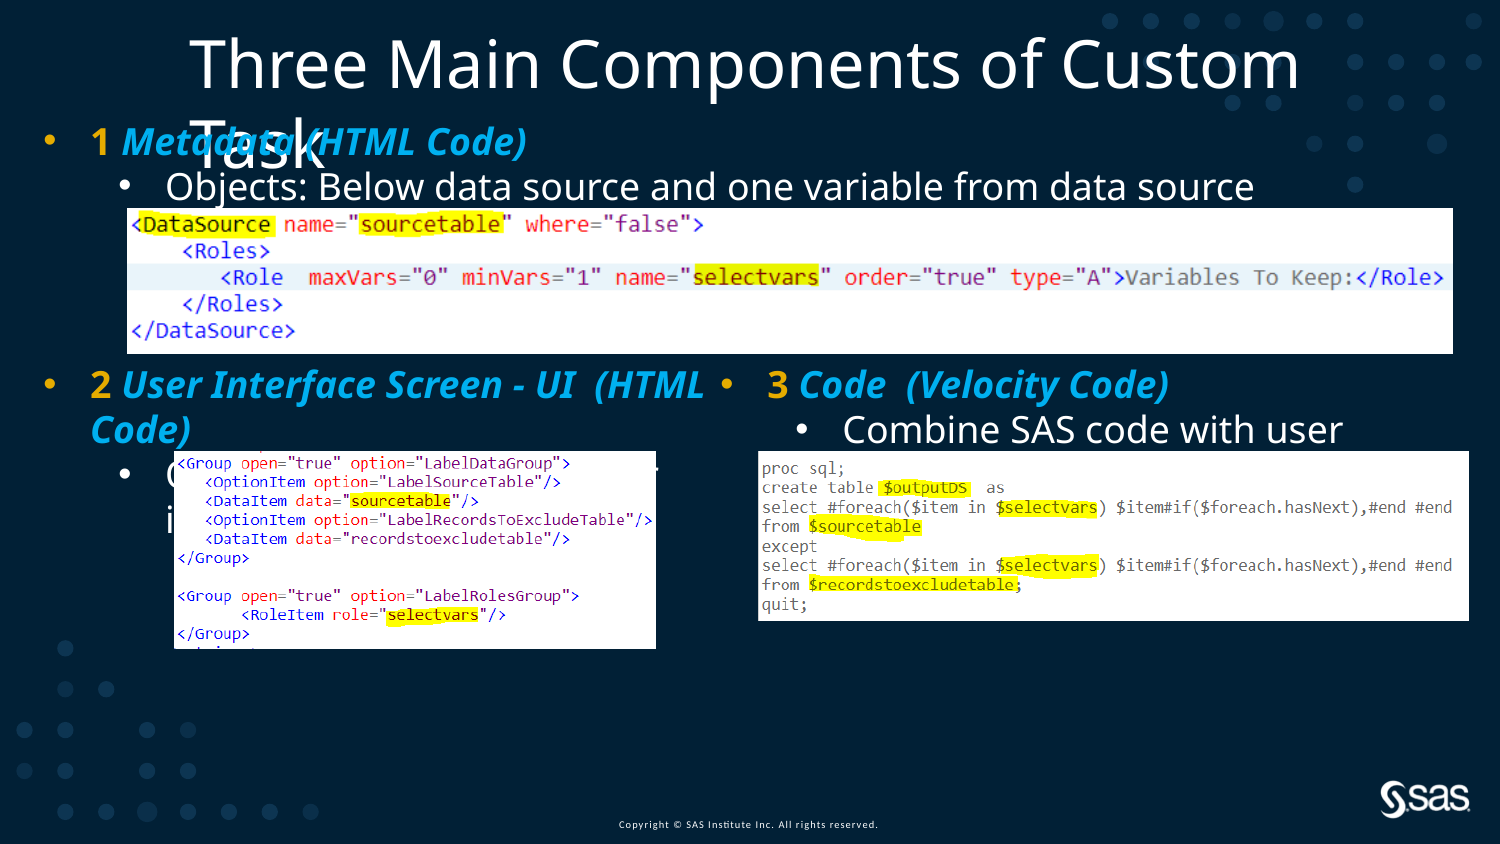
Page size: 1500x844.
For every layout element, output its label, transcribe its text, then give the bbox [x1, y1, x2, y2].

picture [1379, 778, 1472, 821]
text_box 2 User Interface Screen - UI (HTML Code) Objects that will accept user input [28, 353, 739, 639]
text_box 3 Code (Velocity Code) Combine SAS code with user input [705, 354, 1416, 594]
picture [174, 451, 656, 649]
picture [758, 451, 1469, 621]
picture [127, 208, 1453, 354]
text_box 1 Metadata (HTML Code) Objects: Below data source and one variable from data source [28, 110, 1453, 305]
text_box Three Main Components of Custom Task [174, 14, 1326, 110]
